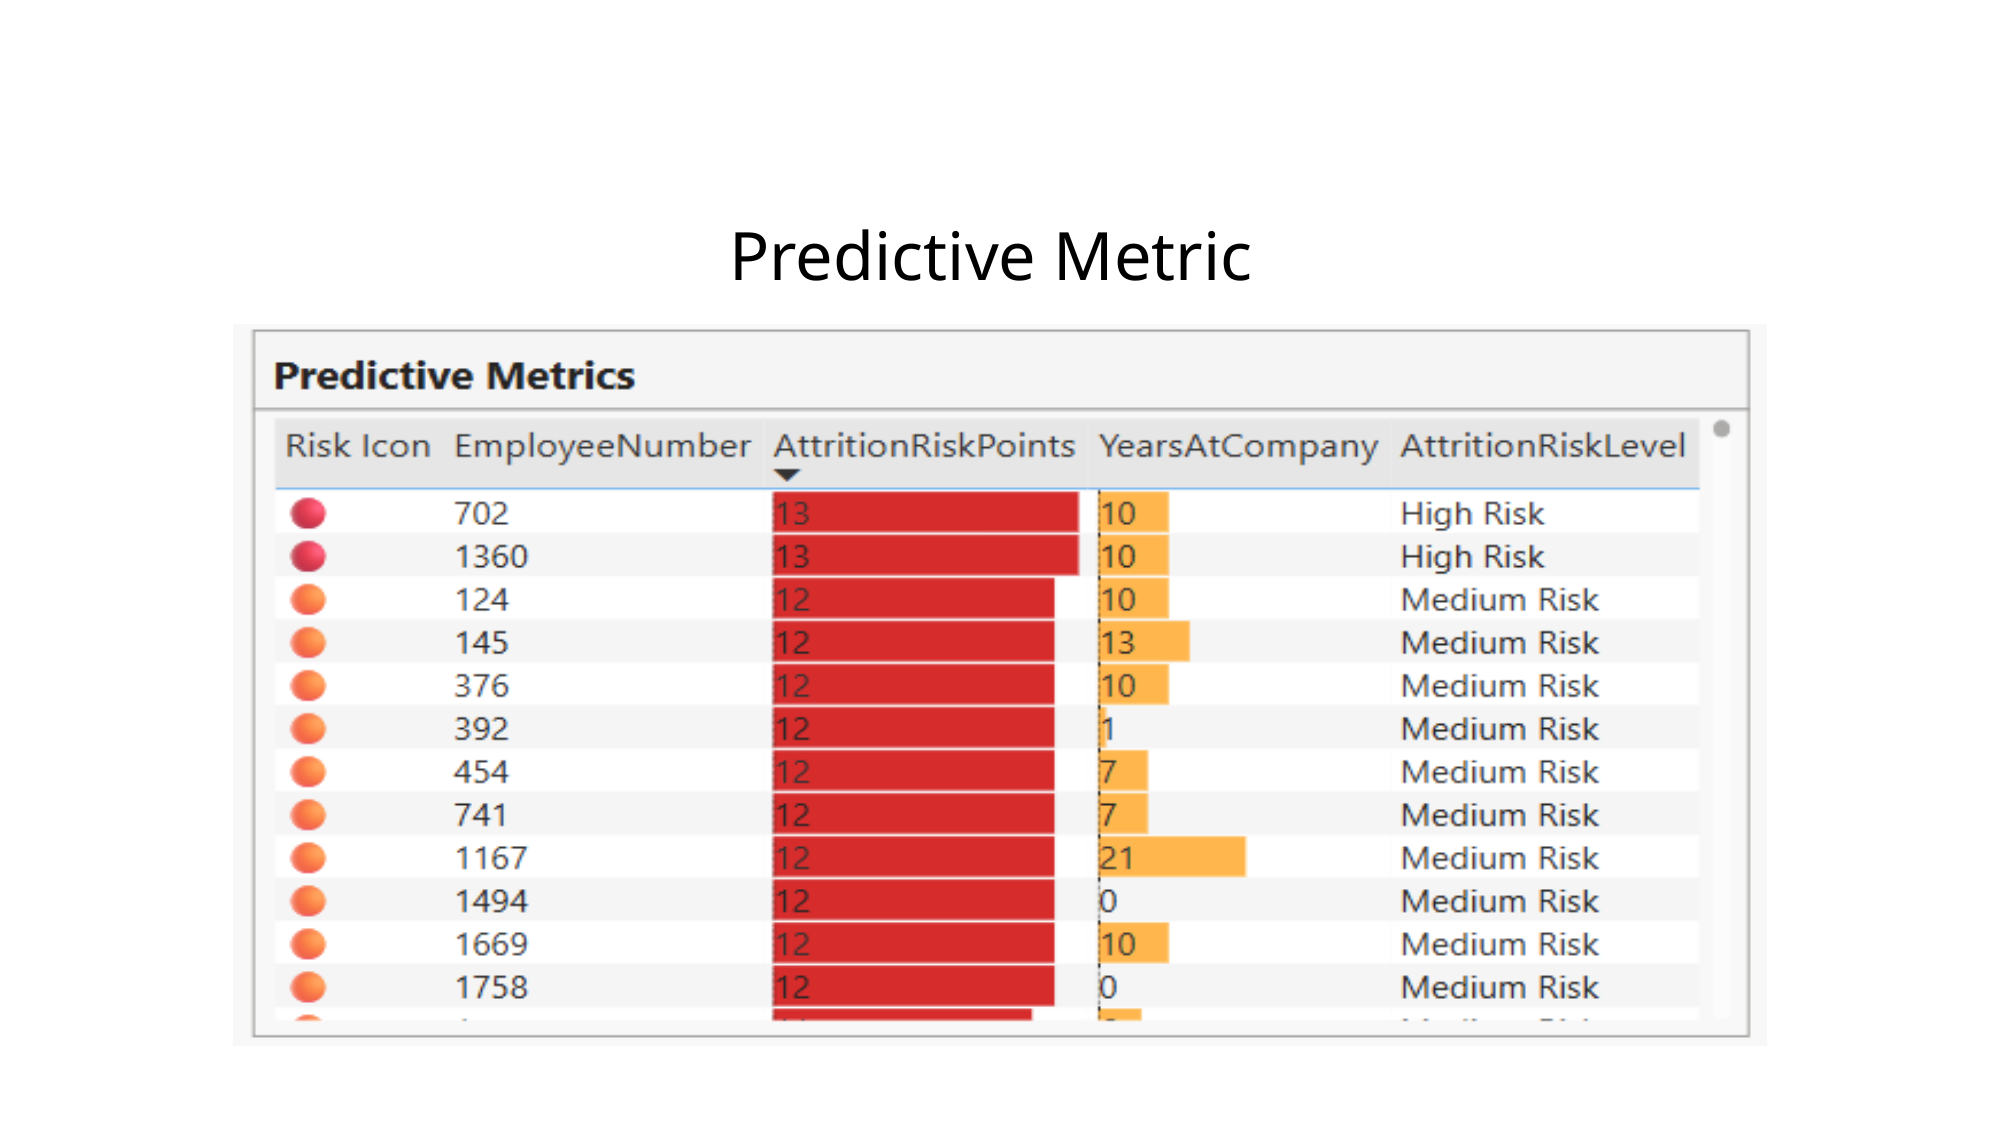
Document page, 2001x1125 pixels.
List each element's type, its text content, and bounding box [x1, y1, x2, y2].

picture [233, 324, 1767, 1046]
title Predictive Metric [677, 33, 1323, 303]
